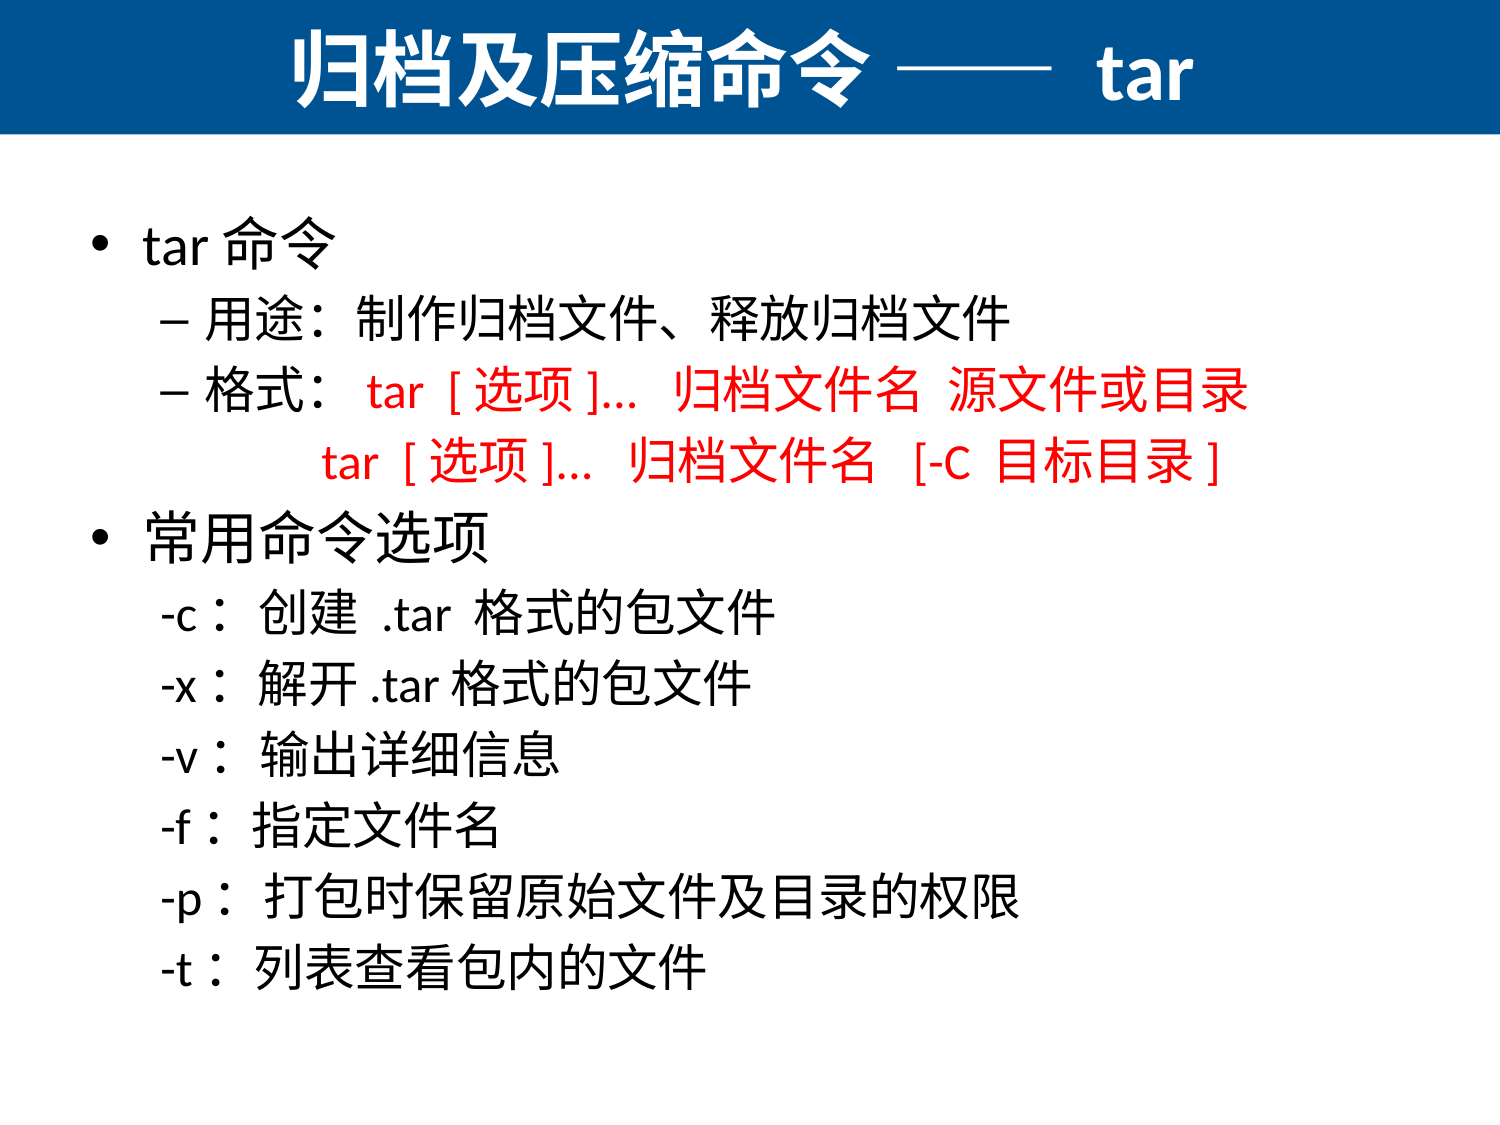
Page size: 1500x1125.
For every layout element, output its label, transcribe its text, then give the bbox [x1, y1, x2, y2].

list tar命令 用途：制作归档文件、释放归档文件 格式：tar [选项]... 归档文件名 源文件或目录 tar [选项]... 归档文件名 [-C 目标目录] 常用命令选项 -c：创建 .tar 格式的包文件 -x：解开.tar格式的包文件 -v：输出详细信息 -f：指定文件名 -p：打包时保留原始文件及目录的权限 -t：列表查看包内的文件 [75, 200, 1425, 1010]
title 归档及压缩命令 —— tar [2, 0, 1483, 135]
